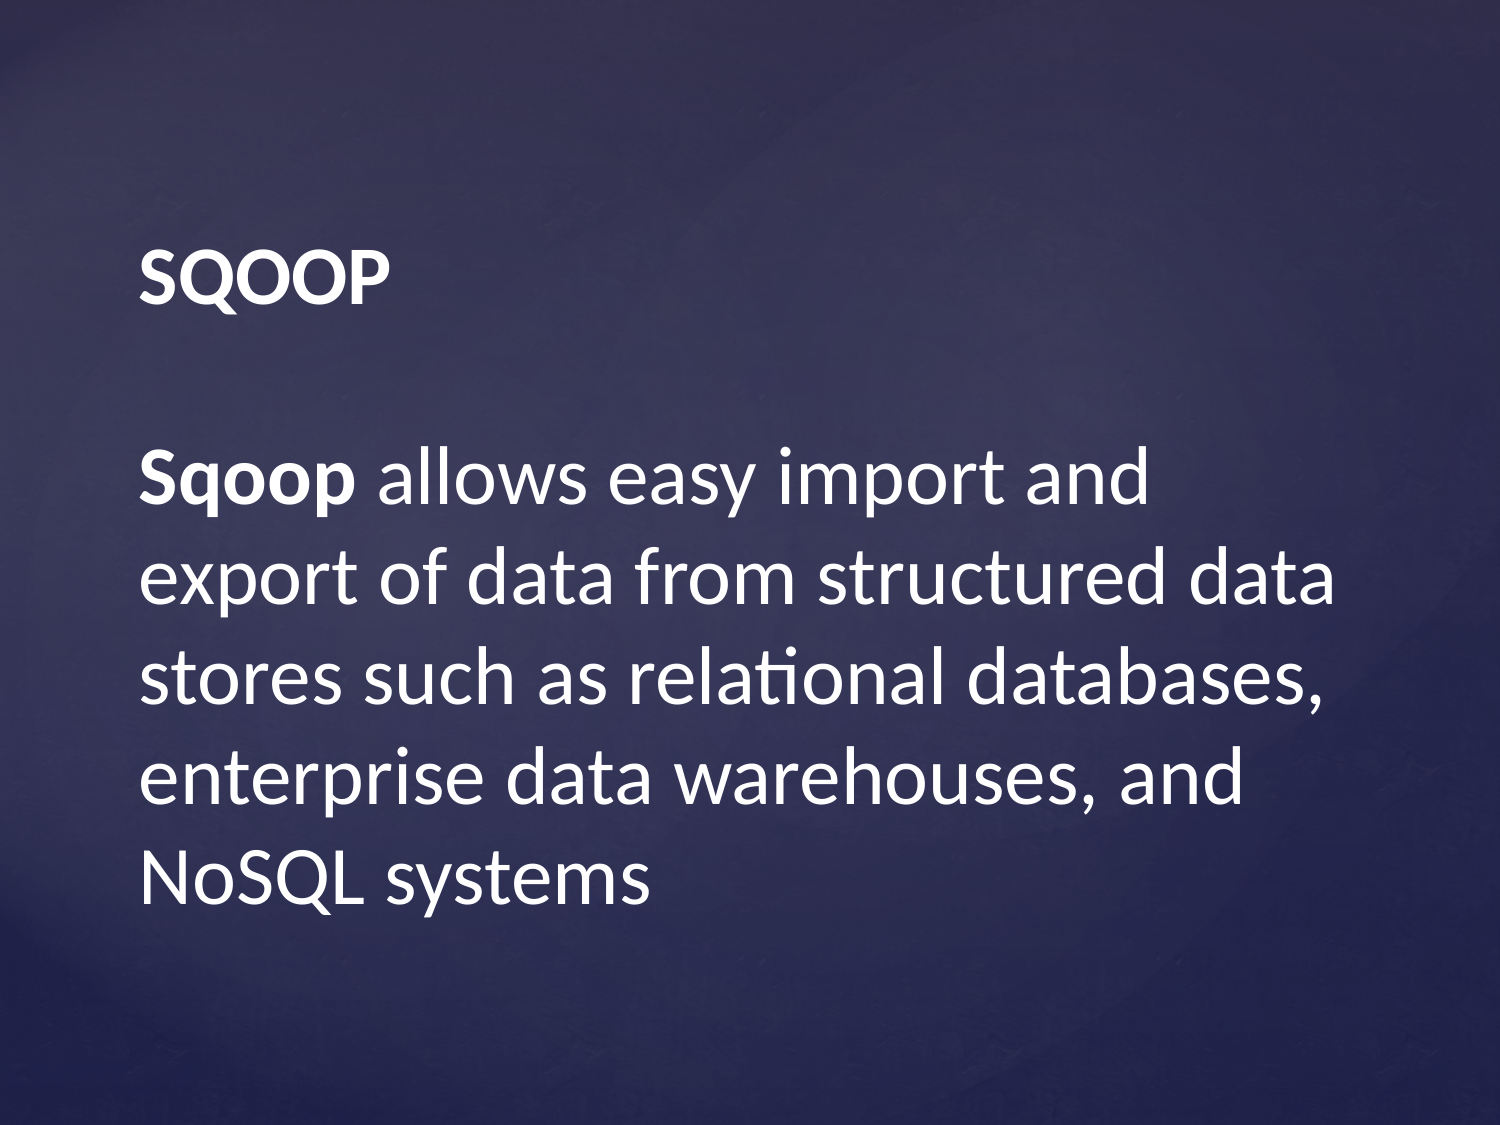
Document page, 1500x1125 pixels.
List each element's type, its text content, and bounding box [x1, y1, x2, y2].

title SQOOP Sqoop allows easy import and export of data from structured data stores such as relational databases, enterprise data warehouses, and NoSQL systems [123, 149, 1362, 929]
